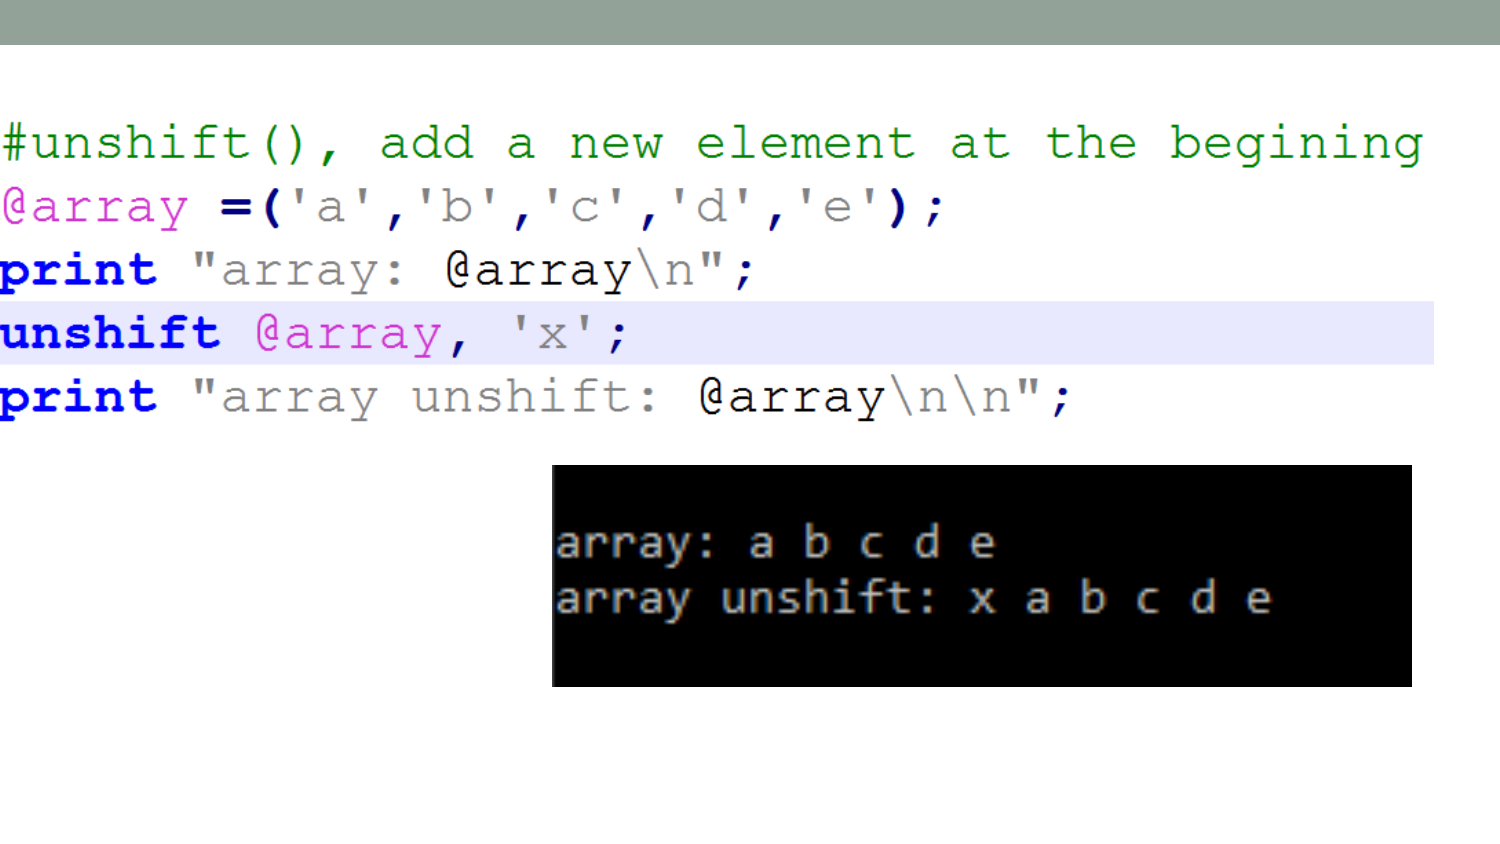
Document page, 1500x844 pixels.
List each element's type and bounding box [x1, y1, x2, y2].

picture [552, 465, 1412, 687]
picture [0, 96, 1435, 443]
